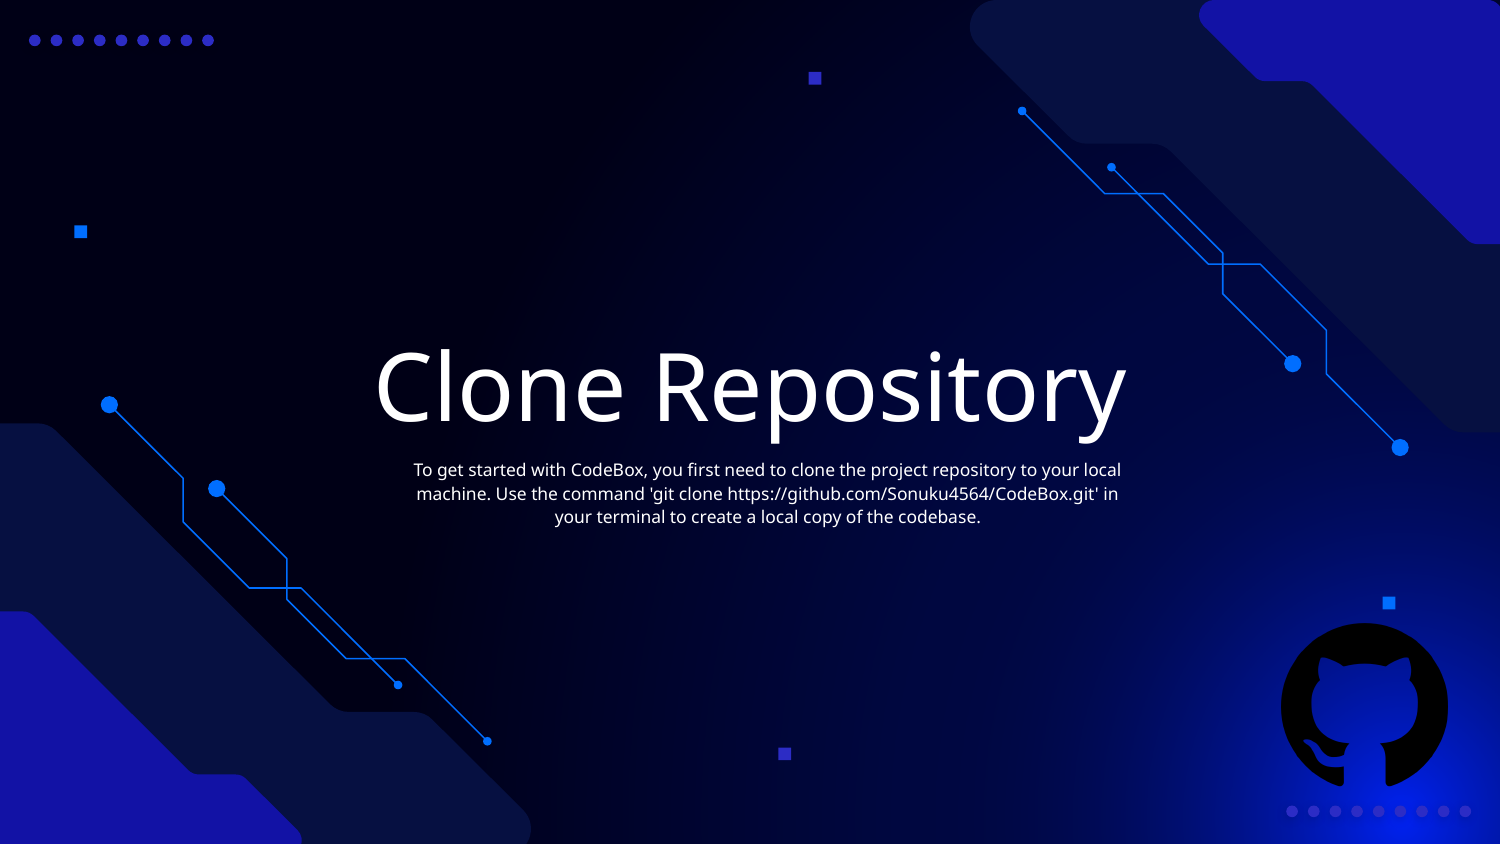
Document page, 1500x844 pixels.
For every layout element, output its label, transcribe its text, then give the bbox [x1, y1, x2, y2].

subtitle To get started with CodeBox, you first need to clone the project repository to your local machine. Use the command 'git clone https://github.com/Sonuku4564/CodeBox.git' in your terminal to create a local copy of the codebase. [350, 442, 1150, 552]
title Clone Repository [350, 225, 1150, 442]
picture [0, 0, 1500, 844]
